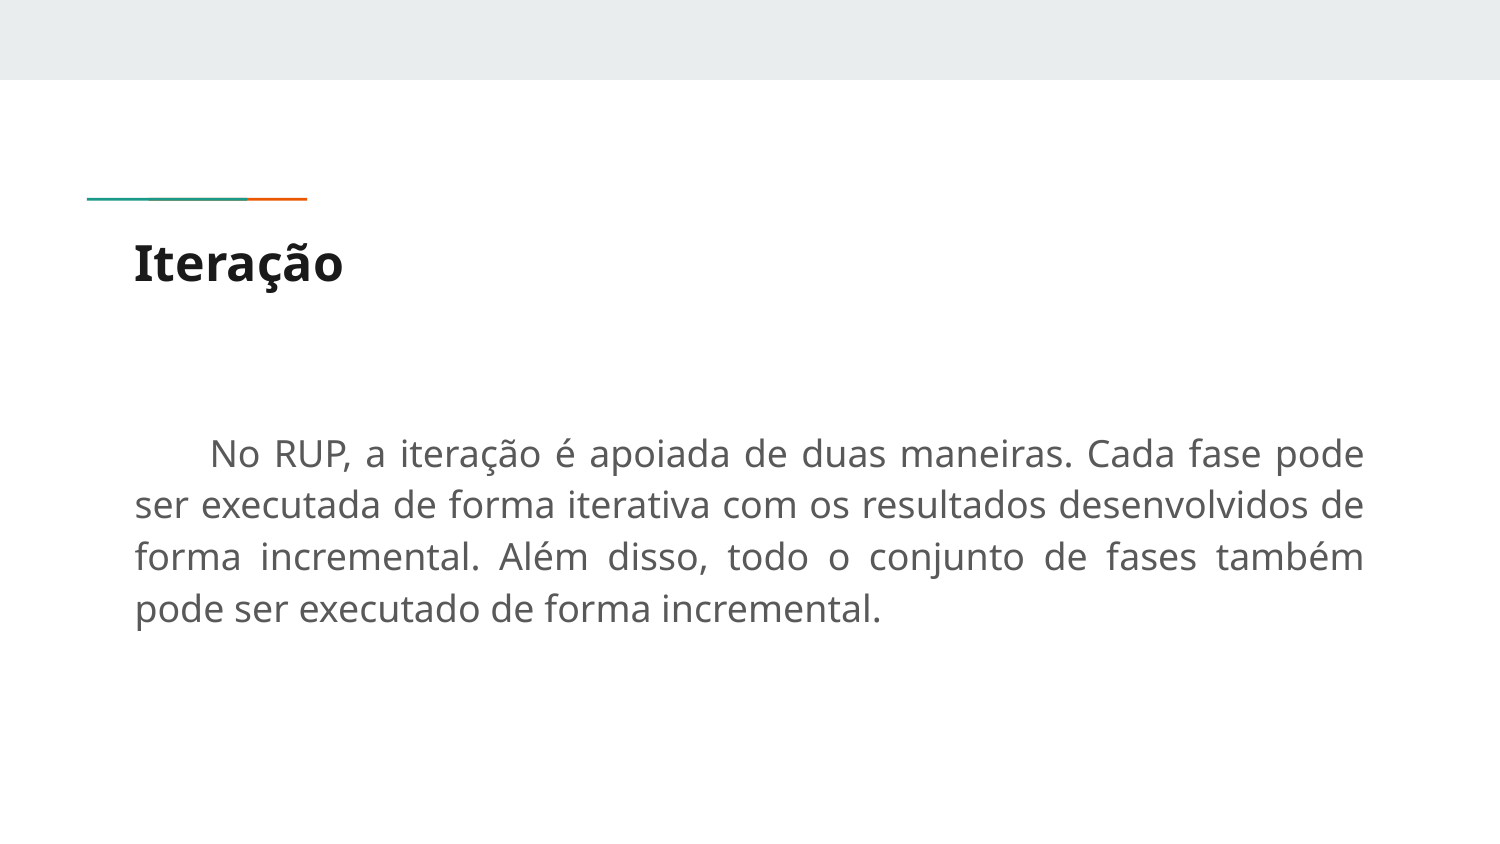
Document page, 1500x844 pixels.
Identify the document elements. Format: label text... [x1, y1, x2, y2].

list No RUP, a iteração é apoiada de duas maneiras. Cada fase pode ser executada de forma iterativa com os resultados desenvolvidos de forma incremental. Além disso, todo o conjunto de fases também pode ser executado de forma incremental. [119, 341, 1381, 712]
title Iteração [119, 216, 1381, 305]
